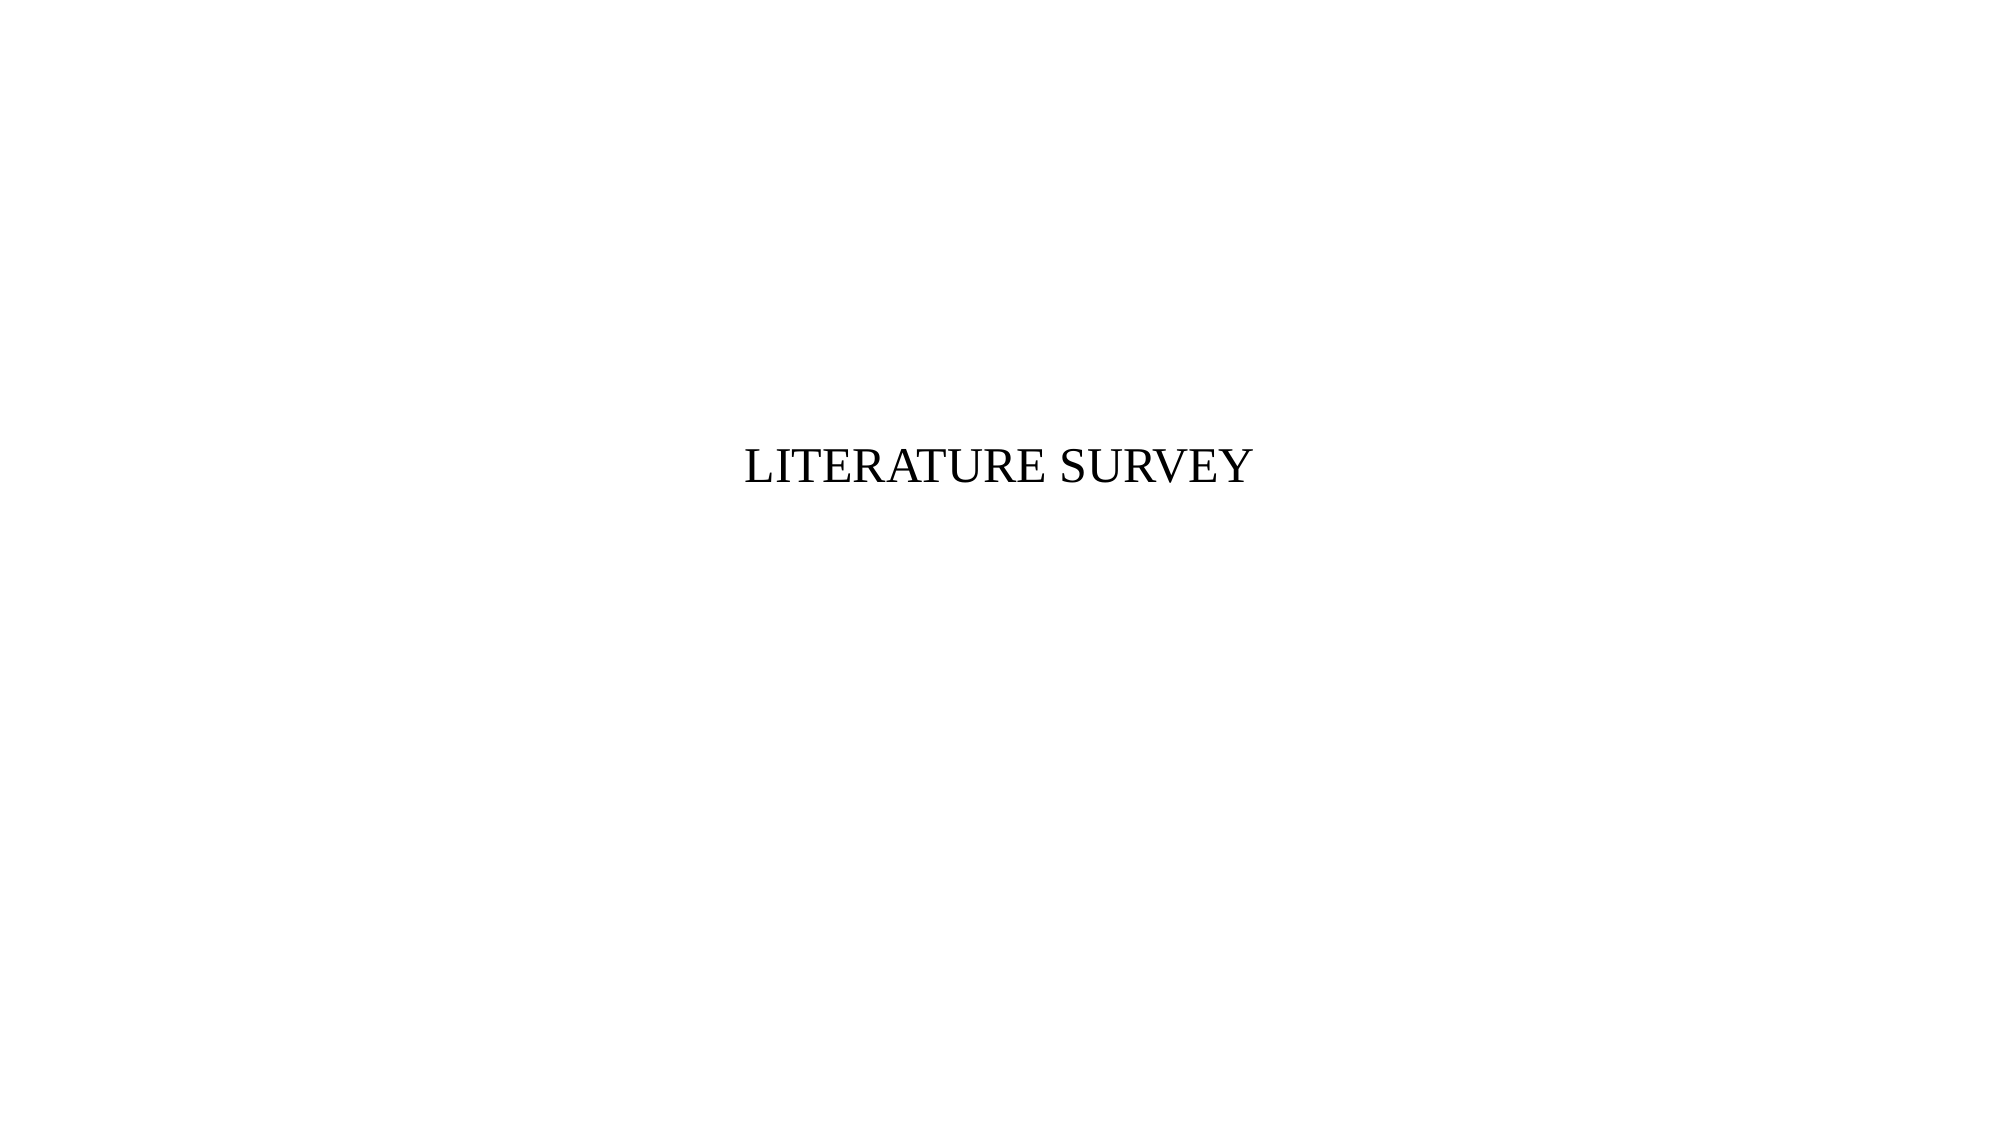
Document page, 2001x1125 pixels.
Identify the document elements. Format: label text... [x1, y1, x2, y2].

title LITERATURE SURVEY [99, 425, 1900, 505]
